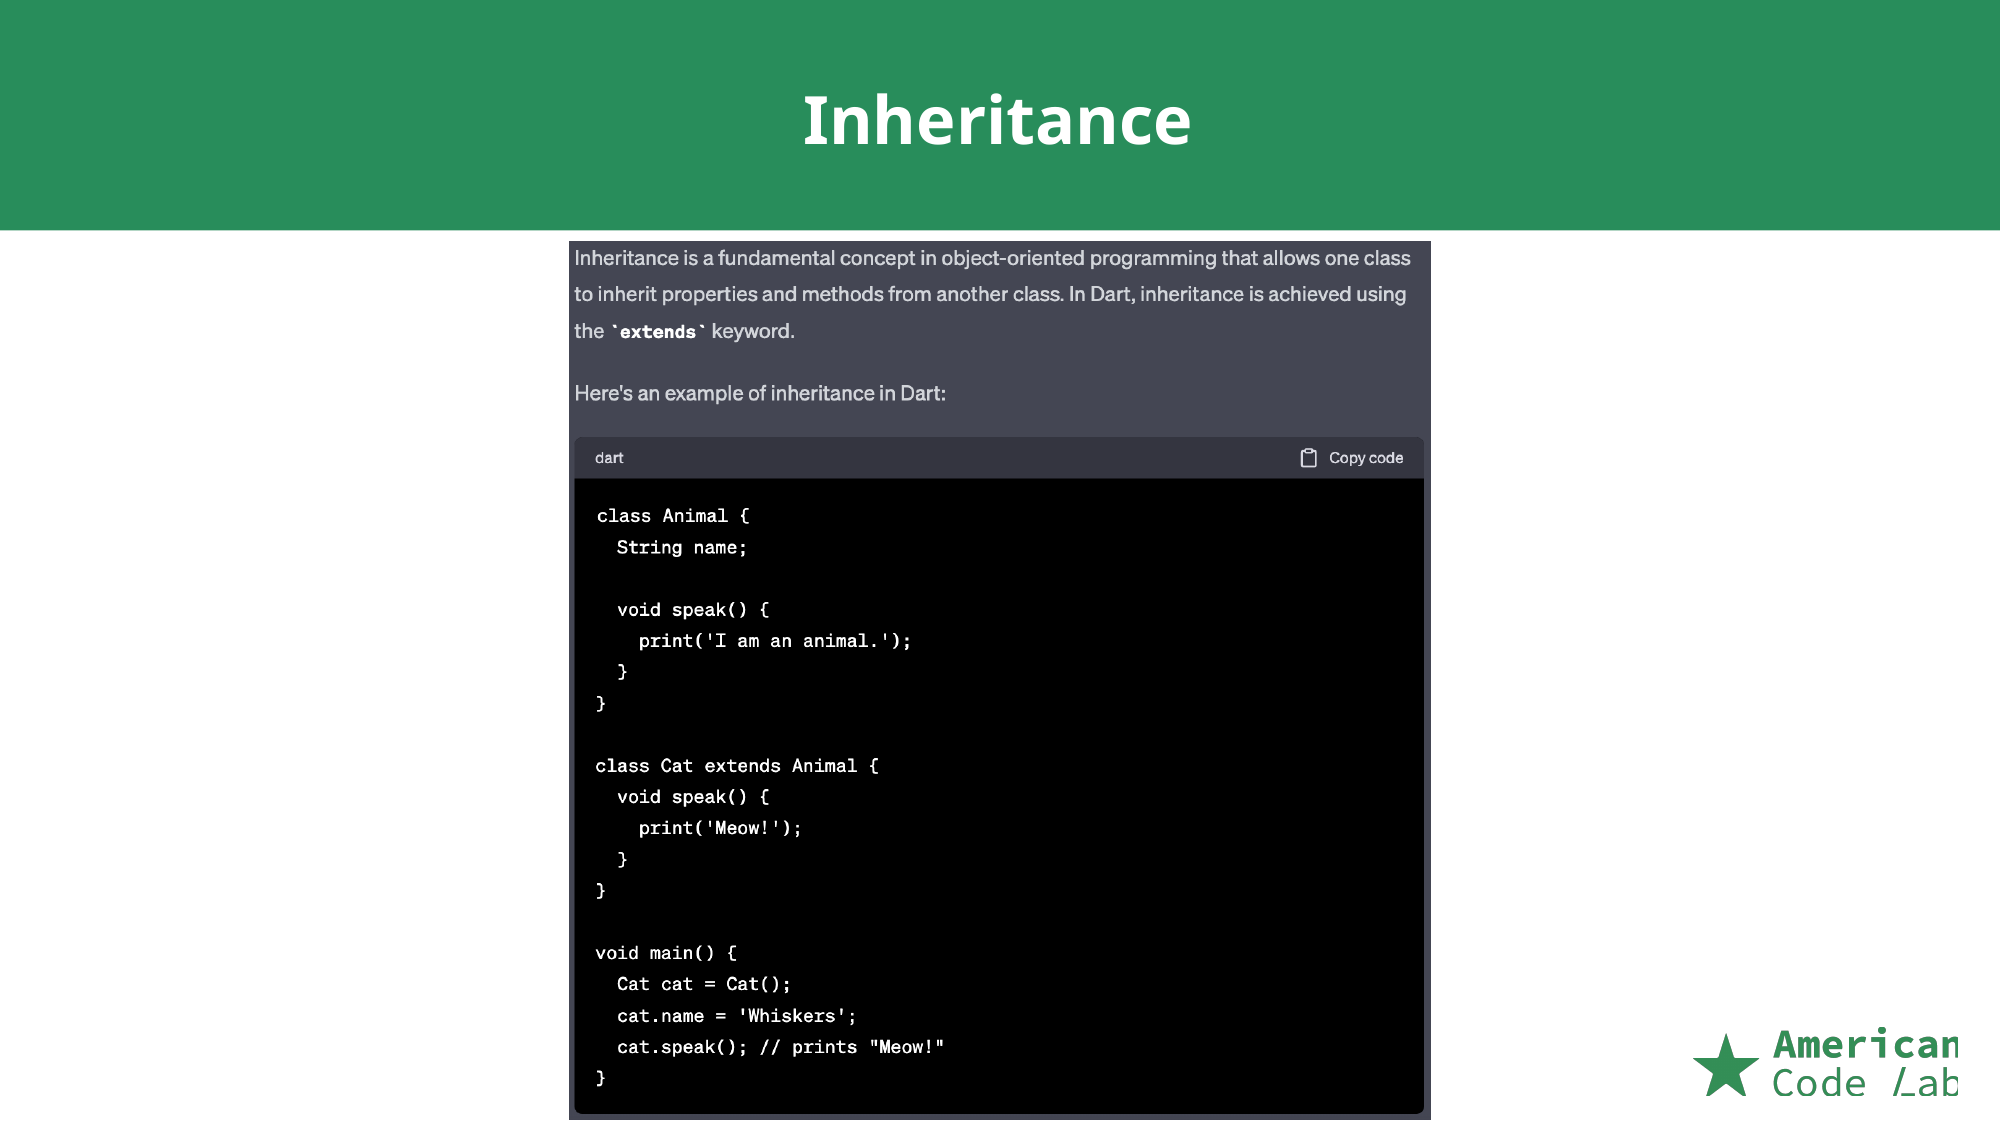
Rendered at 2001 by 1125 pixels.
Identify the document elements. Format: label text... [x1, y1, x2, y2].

title Inheritance [39, 40, 1958, 206]
picture [569, 240, 1431, 1120]
picture [1692, 1027, 1958, 1097]
text_box [0, 0, 2000, 231]
